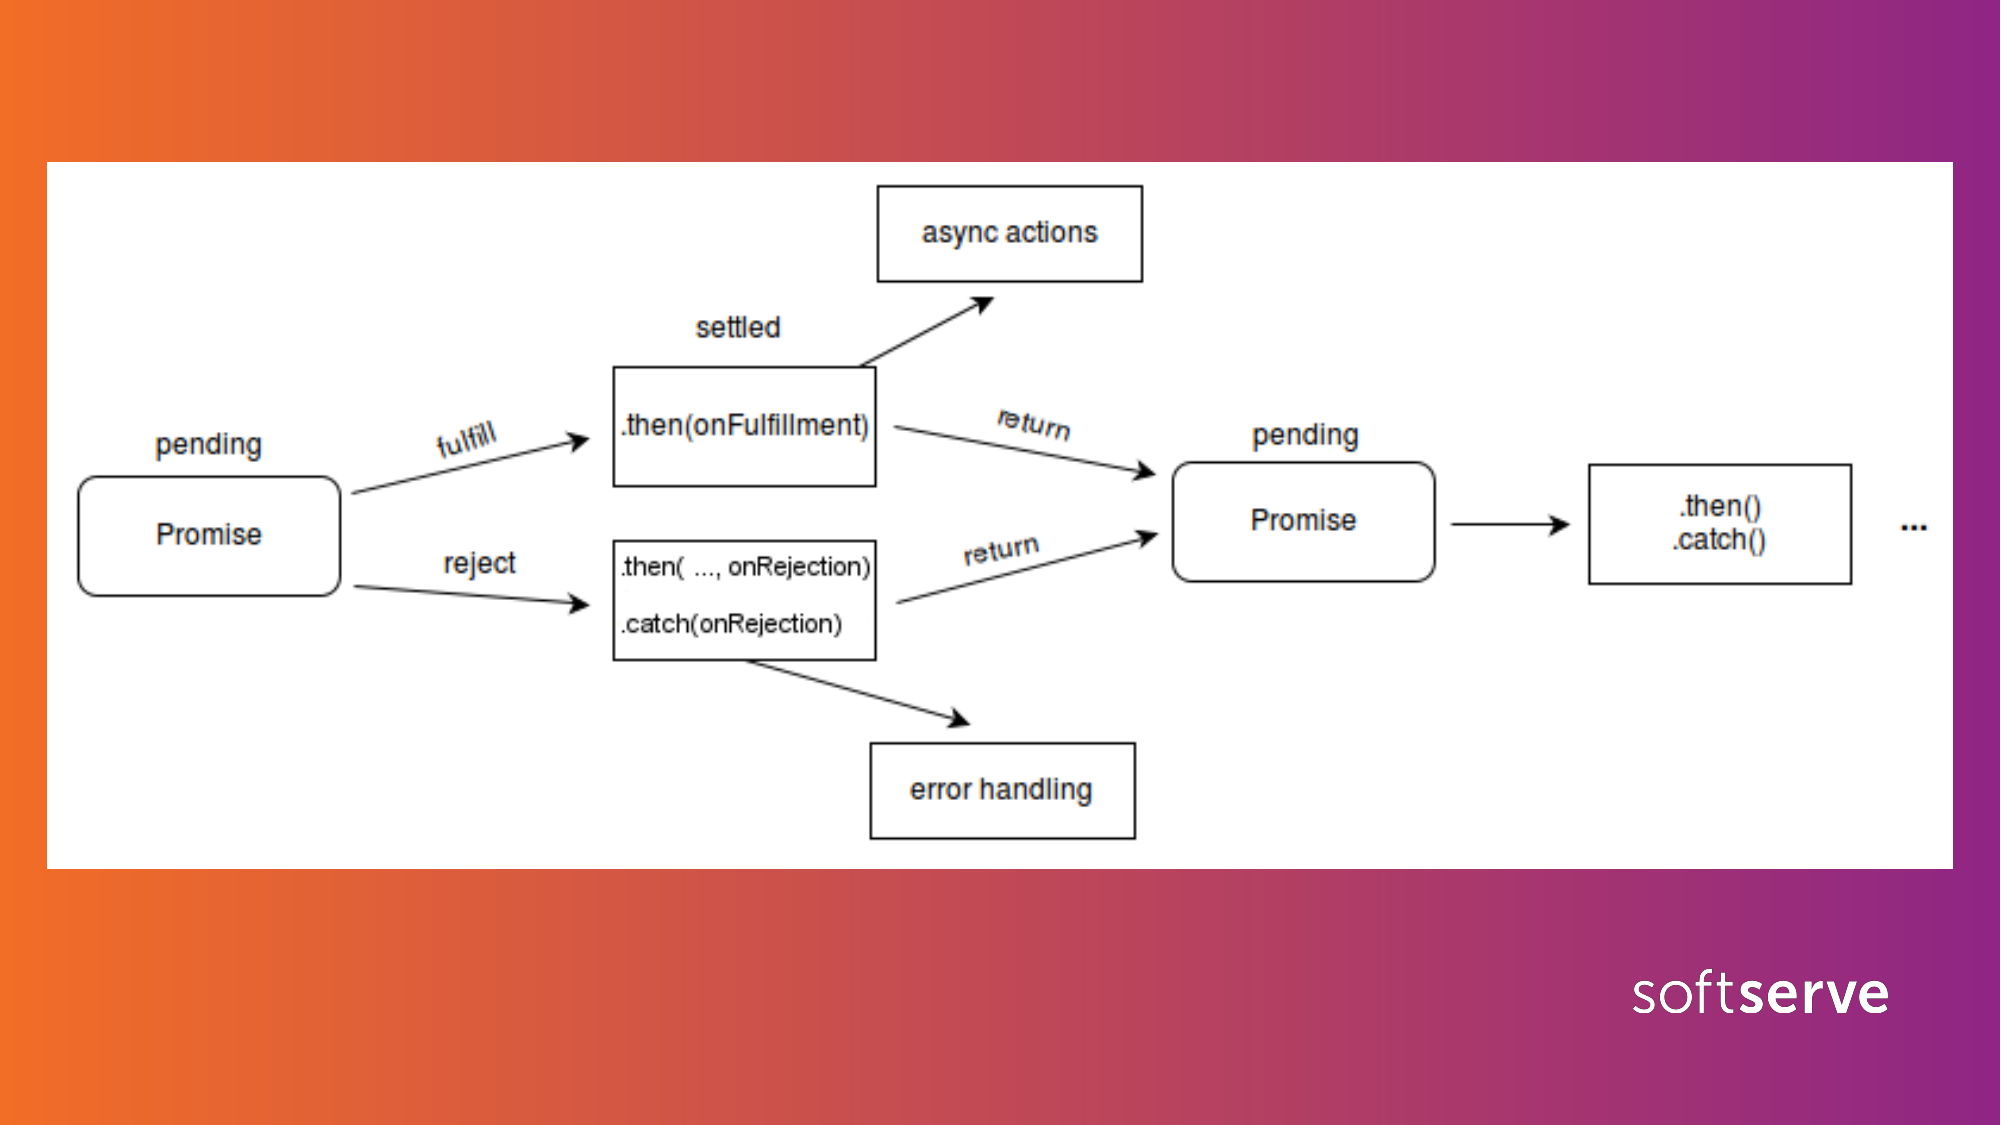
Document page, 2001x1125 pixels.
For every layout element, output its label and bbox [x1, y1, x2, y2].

picture [47, 161, 1953, 869]
picture [1633, 968, 1888, 1013]
